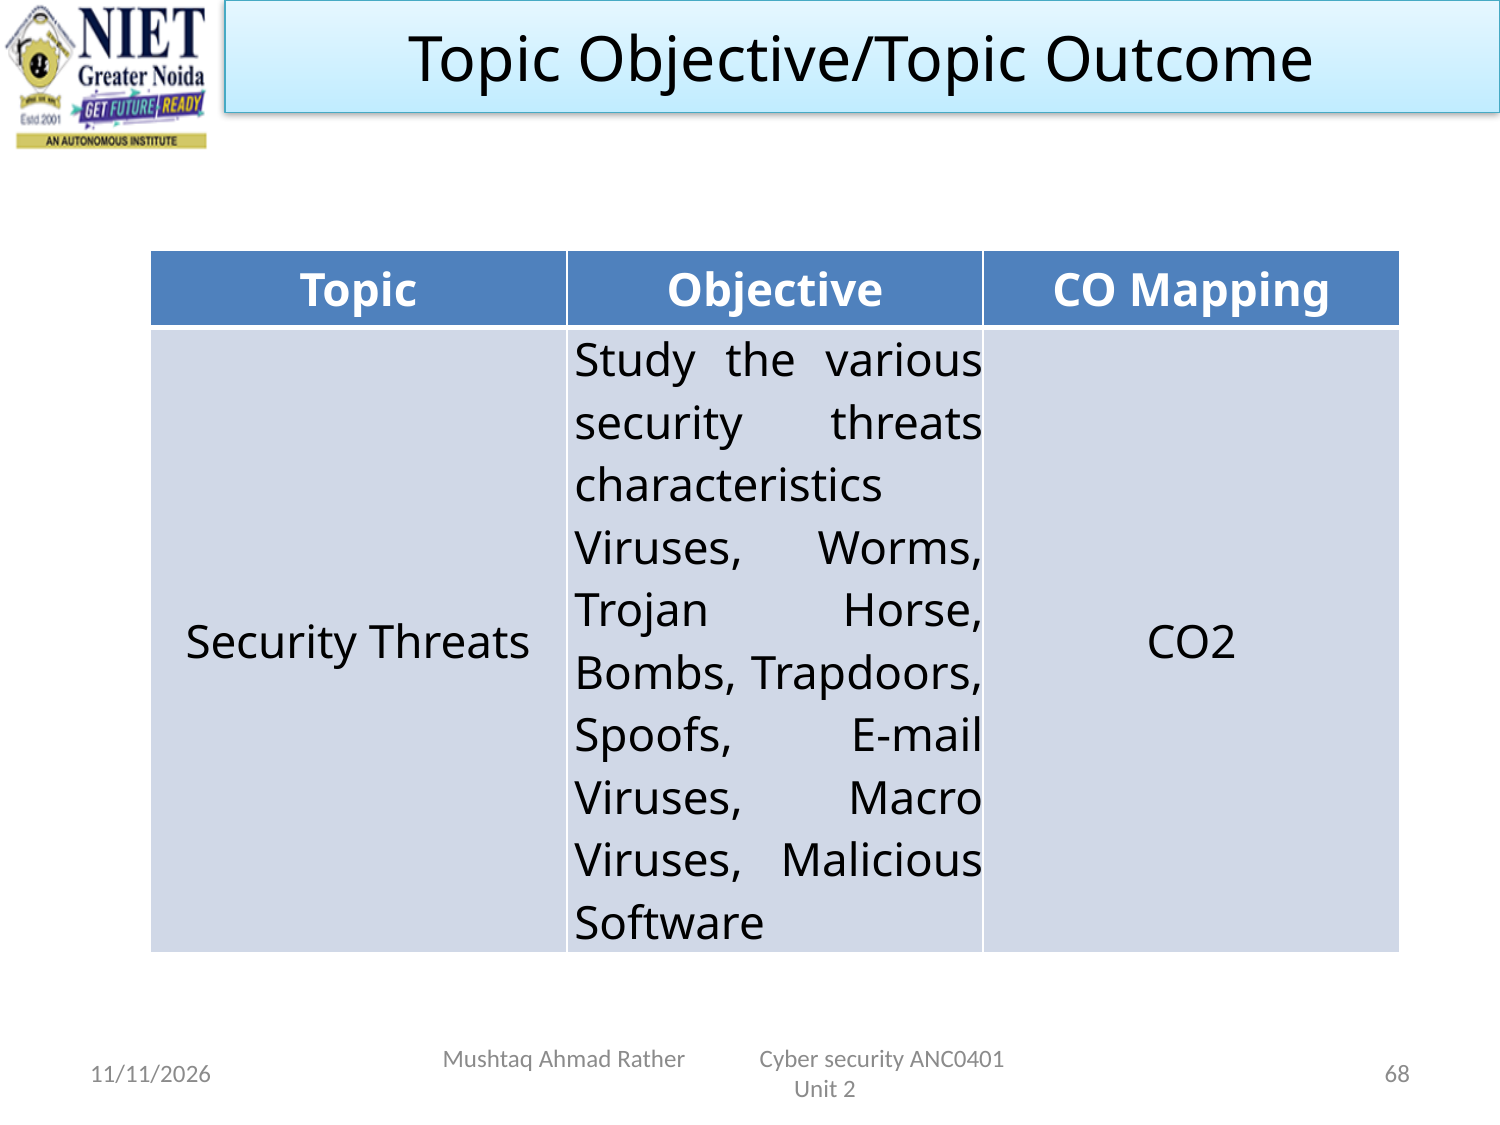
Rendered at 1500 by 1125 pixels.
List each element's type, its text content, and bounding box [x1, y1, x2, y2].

table_cell CO2 [984, 330, 1399, 952]
table_cell Study the various security threats characteristics Viruses, Worms, Trojan Horse, Bombs, Trapdoors, Spoofs, E-mail Viruses, Macro Viruses, Malicious Software [568, 330, 982, 952]
picture [0, 0, 238, 154]
table_cell Security Threats [151, 330, 566, 952]
table_header Topic [151, 251, 566, 325]
table_header Objective [568, 251, 982, 325]
text_box Topic Objective/Topic Outcome [238, 0, 1500, 113]
slide_number 68 [1238, 1042, 1425, 1103]
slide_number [75, 1042, 412, 1103]
footer Mushtaq Ahmad Rather Cyber security ANC0401 Unit 2 [412, 1042, 1238, 1103]
table_header CO Mapping [984, 251, 1399, 325]
